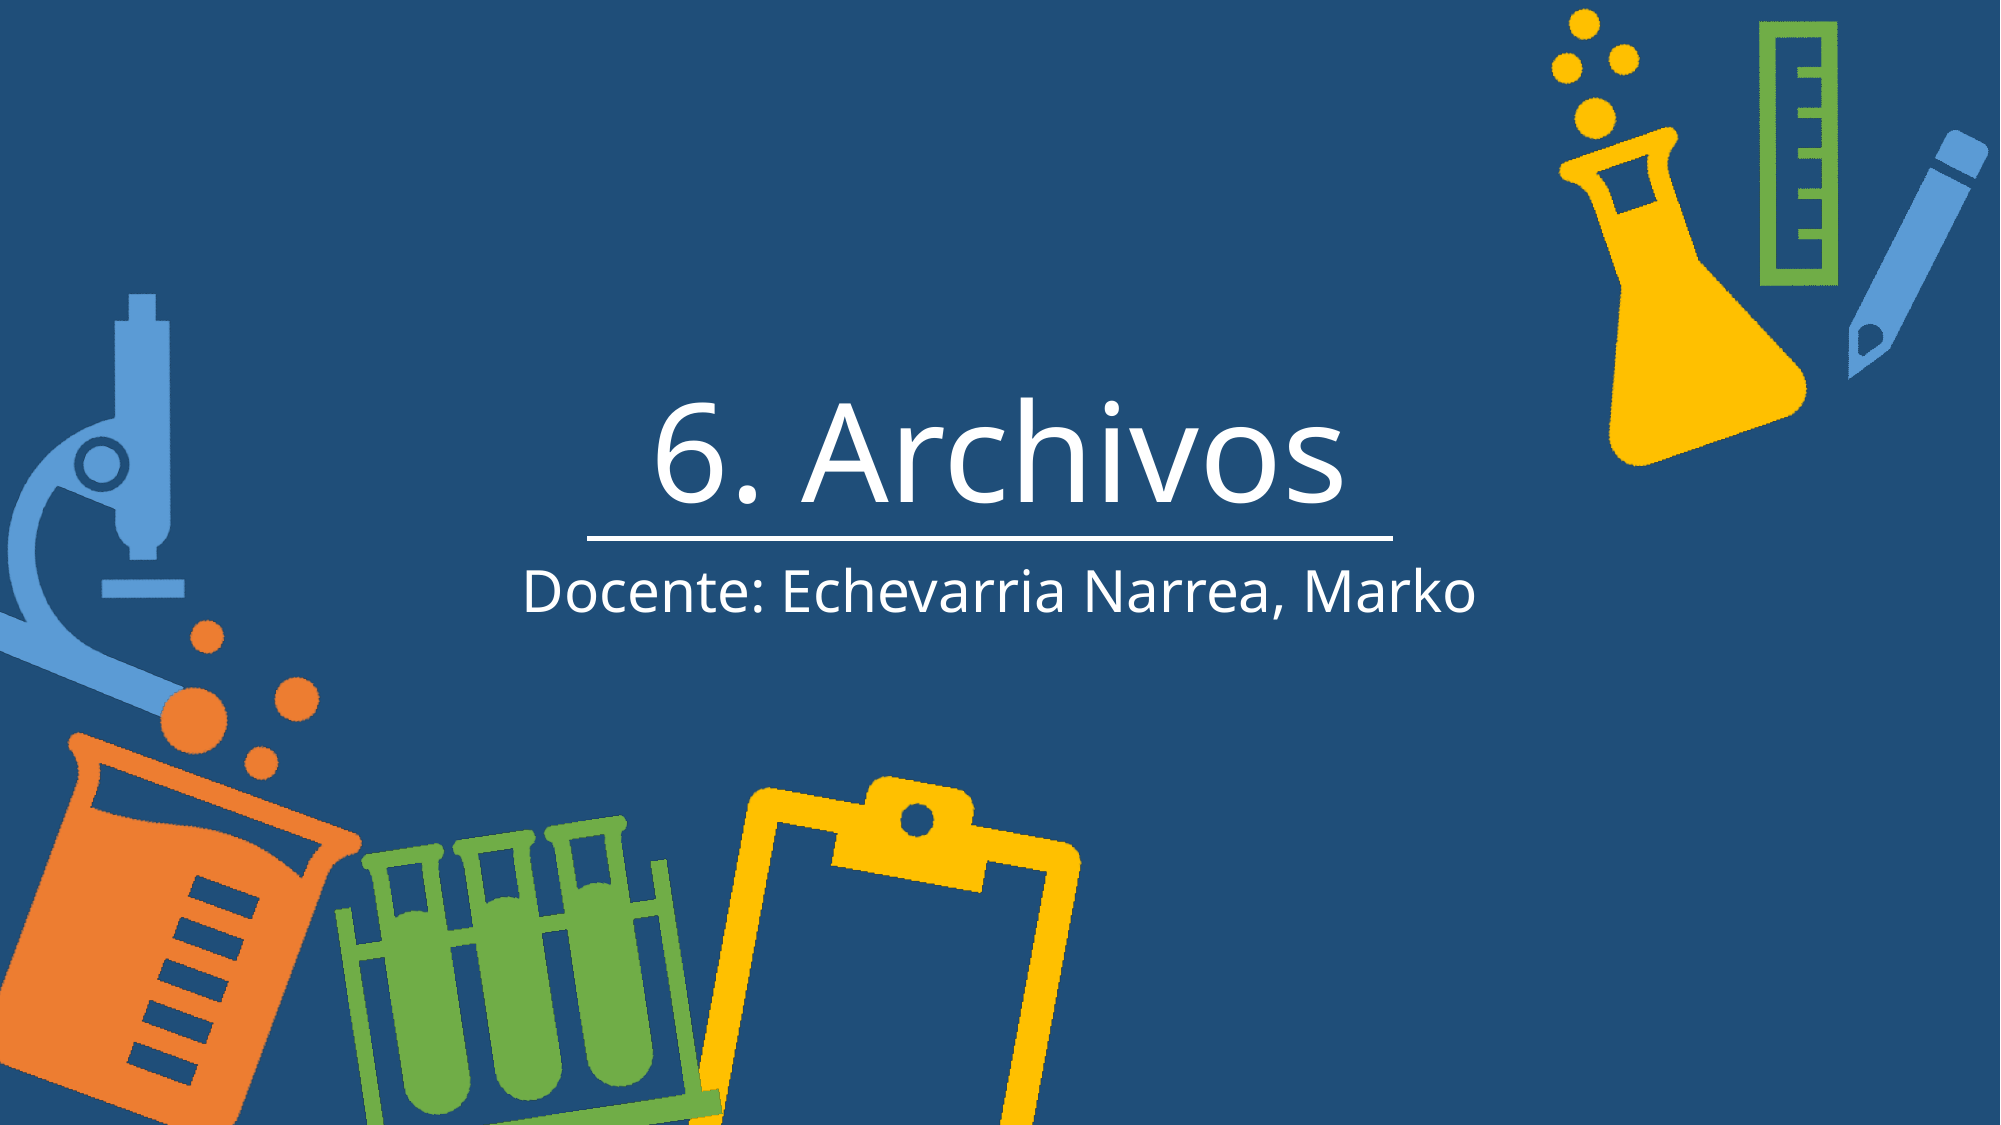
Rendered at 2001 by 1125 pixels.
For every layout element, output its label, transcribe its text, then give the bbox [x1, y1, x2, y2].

subtitle Docente: Echevarria Narrea, Marko [407, 554, 1593, 826]
picture [0, 207, 1183, 1125]
title 6. Archivos [351, 65, 1649, 540]
picture [1360, 0, 2001, 487]
